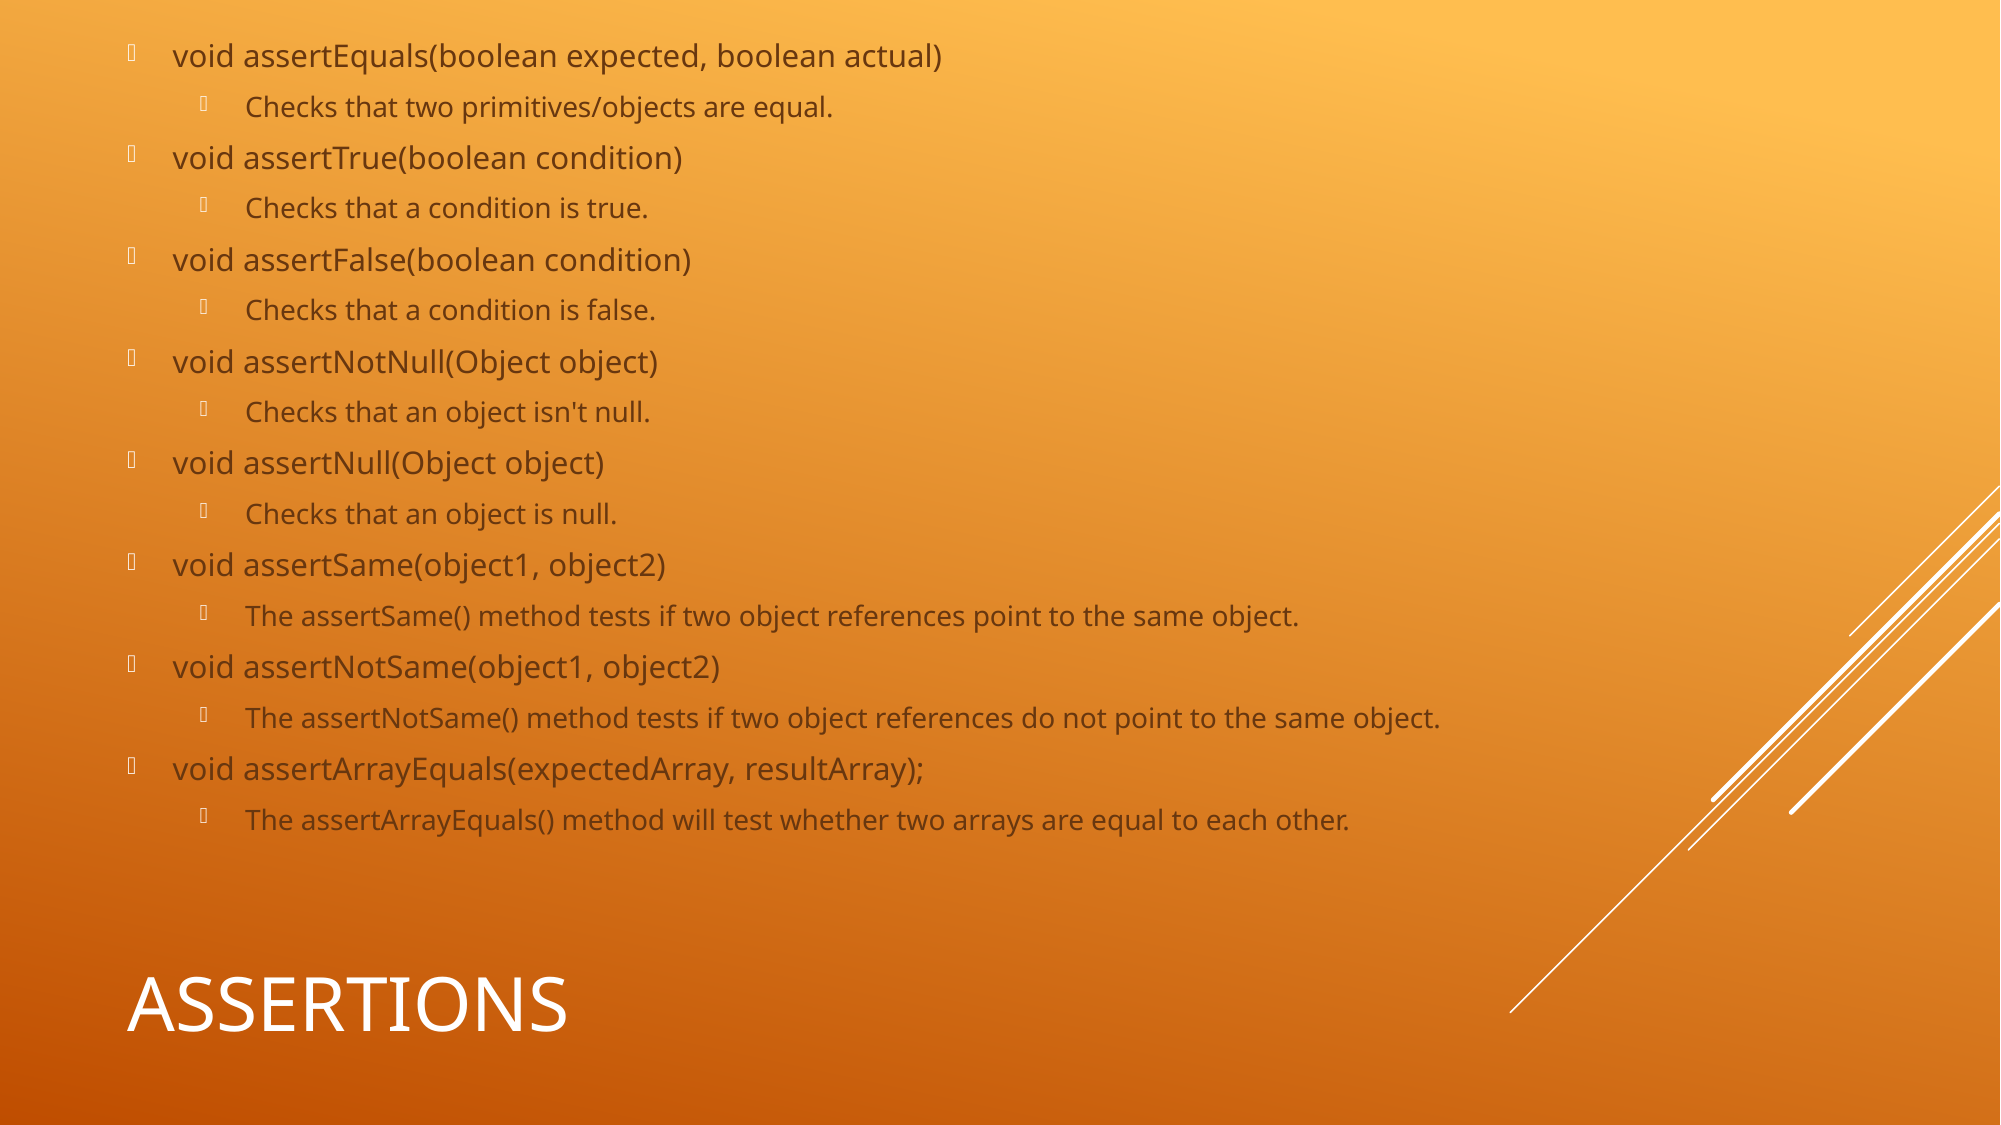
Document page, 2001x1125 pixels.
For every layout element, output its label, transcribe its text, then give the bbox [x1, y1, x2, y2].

title Assertions [112, 877, 1513, 1125]
list void assertEquals(boolean expected, boolean actual) Checks that two primitives/objects are equal. void assertTrue(boolean condition) Checks that a condition is true. void assertFalse(boolean condition) Checks that a condition is false. void assertNotNull(Object object) Checks that an object isn't null. void assertNull(Object object) Checks that an object is null. void assertSame(object1, object2) The assertSame() method tests if two object references point to the same object. void assertNotSame(object1, object2) The assertNotSame() method tests if two object references do not point to the same object. void assertArrayEquals(expectedArray, resultArray); The assertArrayEquals() method will test whether two arrays are equal to each other. [112, 13, 1513, 859]
